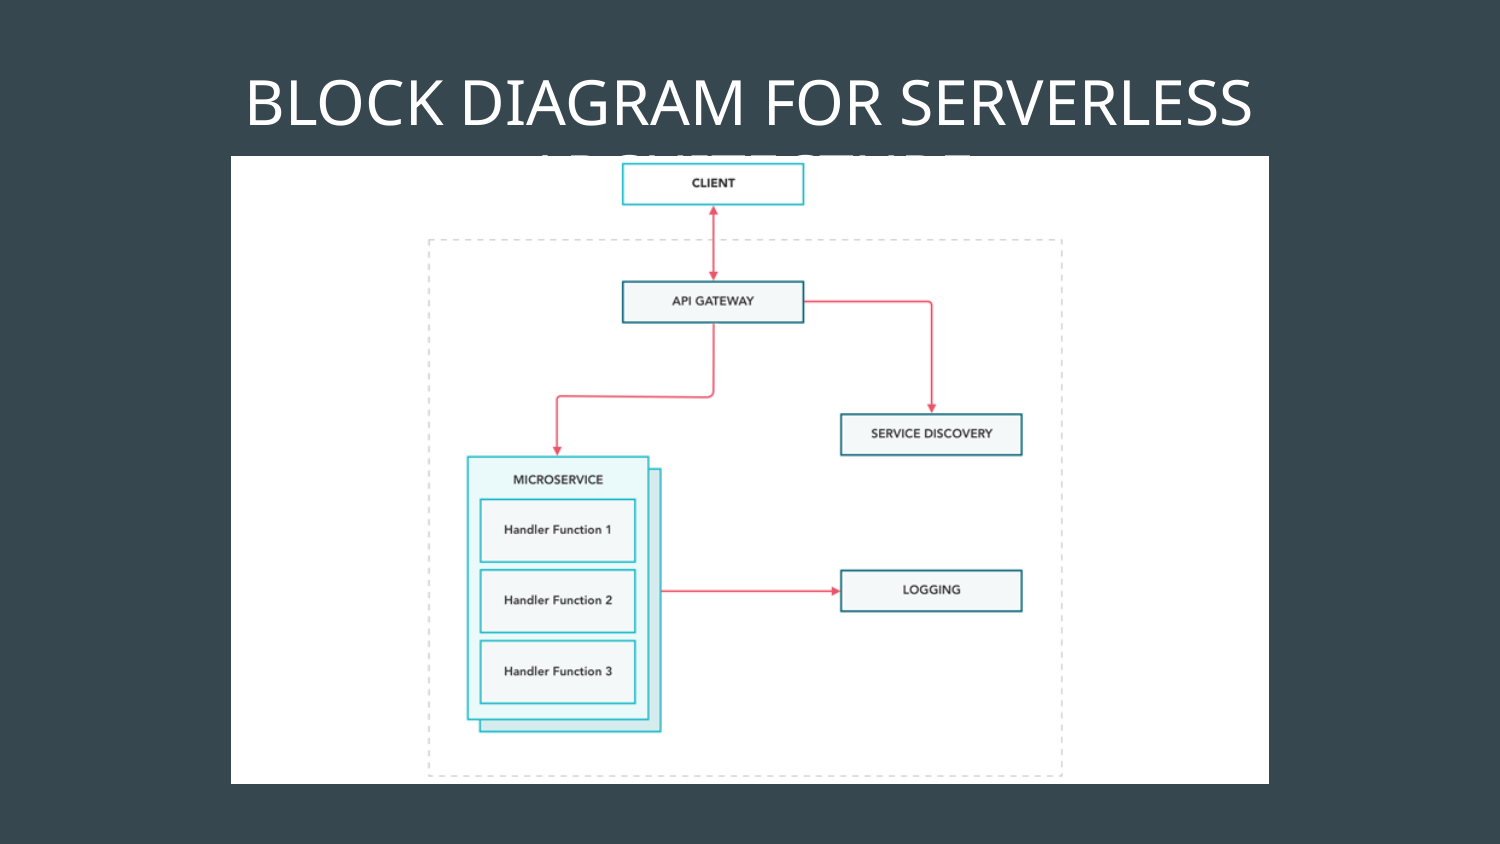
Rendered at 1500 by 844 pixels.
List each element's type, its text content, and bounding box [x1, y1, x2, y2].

picture [231, 156, 1269, 784]
title BLOCK DIAGRAM FOR SERVERLESS ARCHITECTURE [51, 48, 1449, 151]
